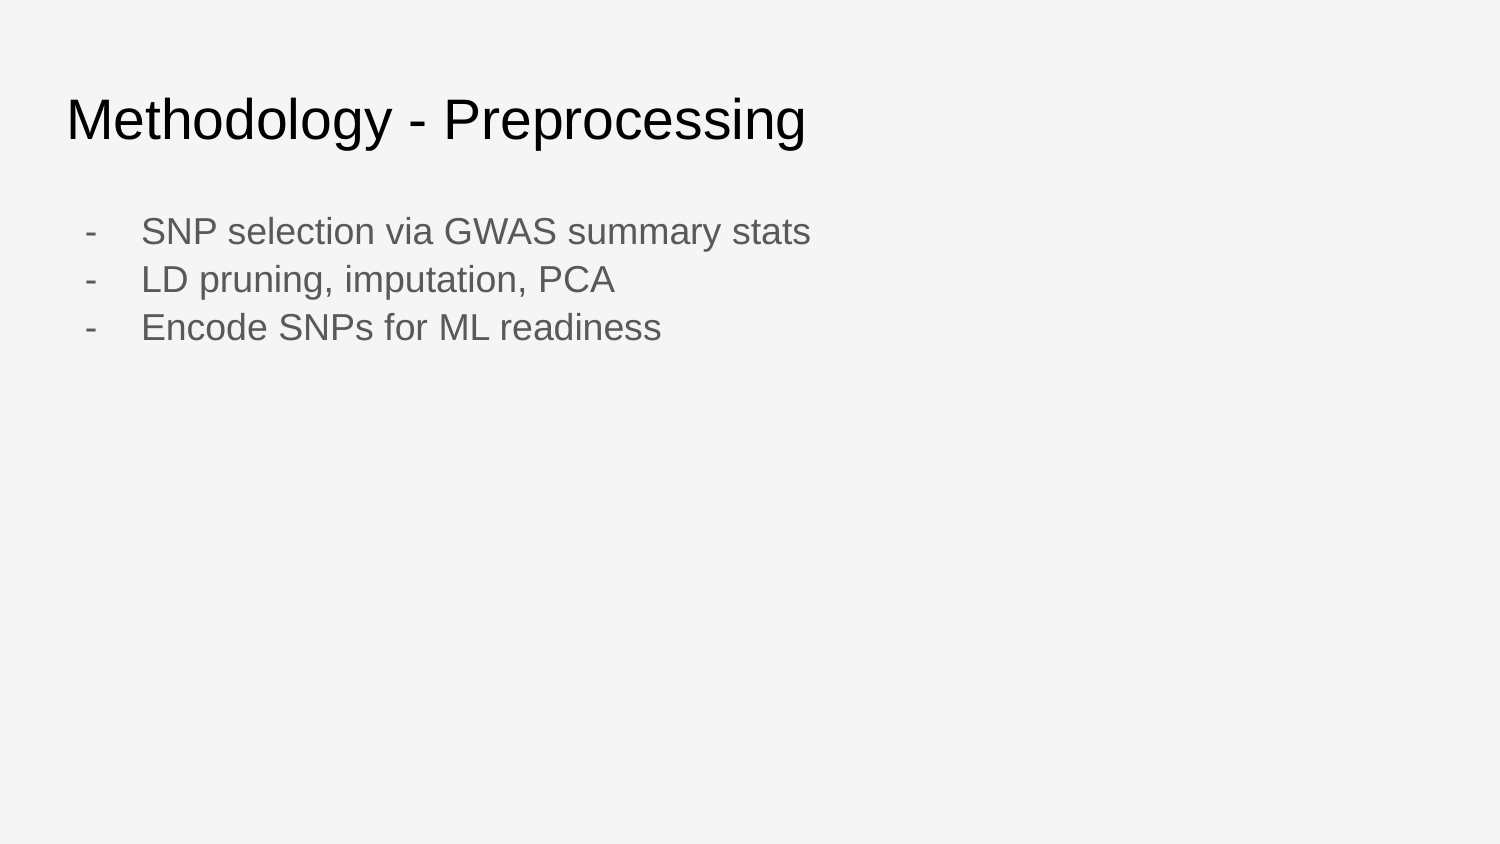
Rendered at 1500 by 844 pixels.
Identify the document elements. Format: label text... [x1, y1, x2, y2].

title Methodology - Preprocessing [51, 72, 1449, 167]
list SNP selection via GWAS summary stats LD pruning, imputation, PCA Encode SNPs for ML readiness [51, 189, 1449, 750]
